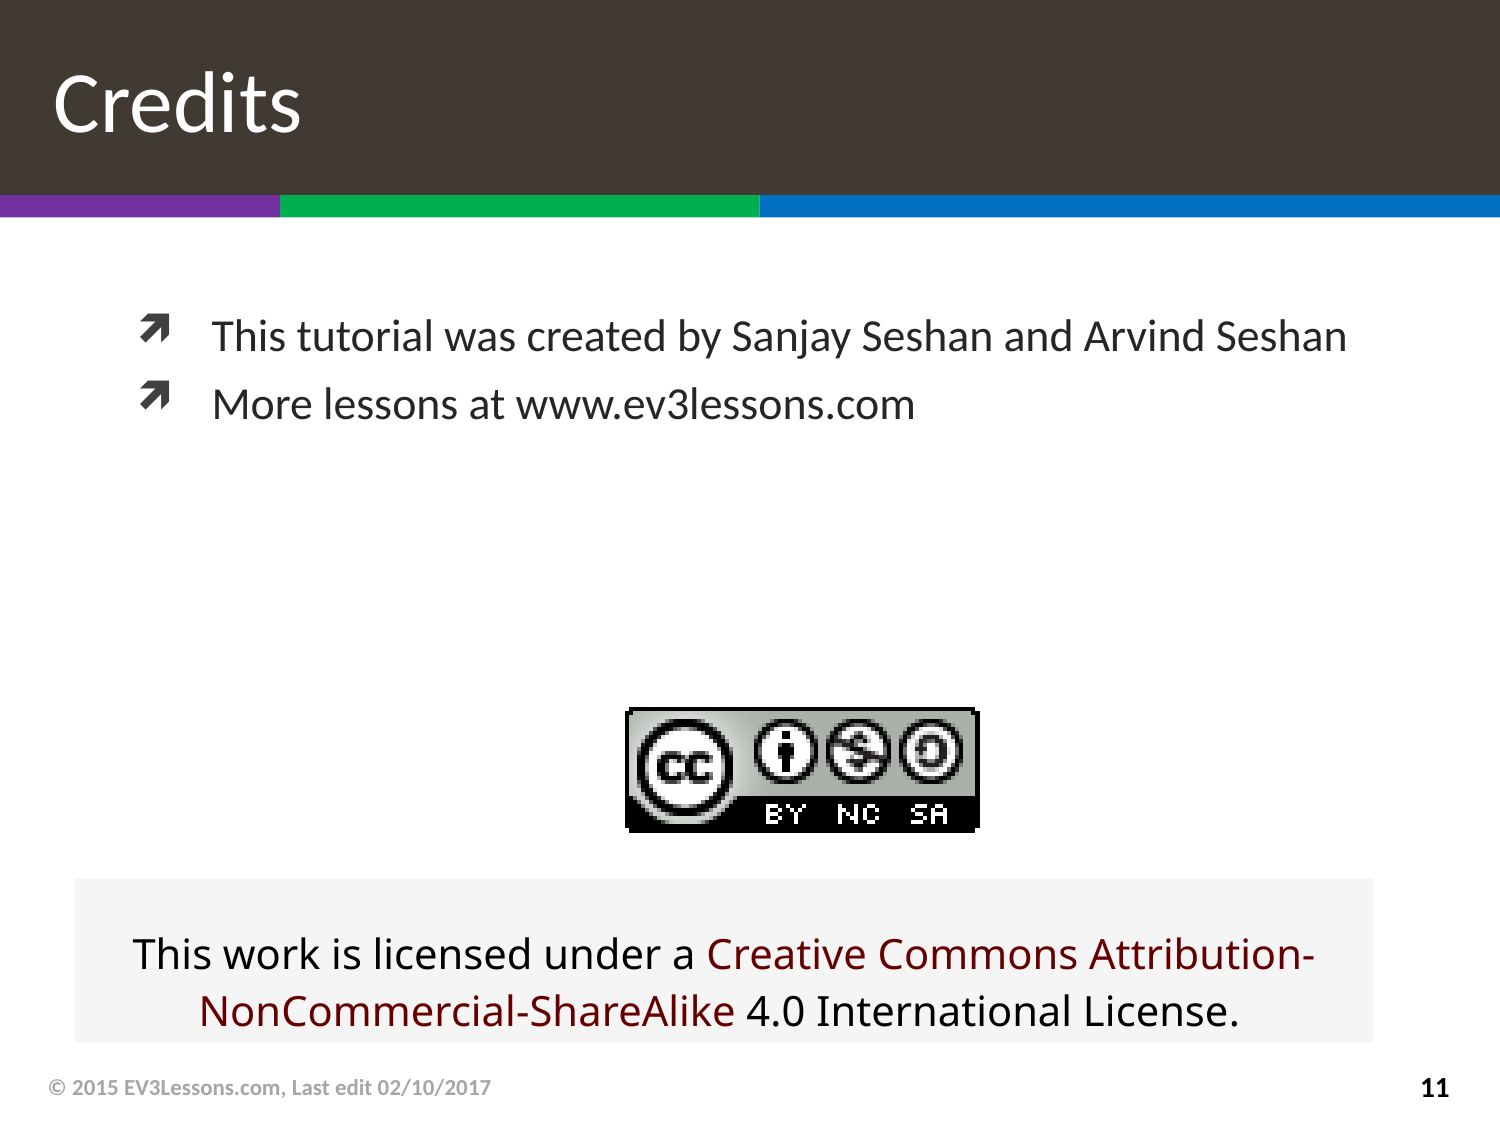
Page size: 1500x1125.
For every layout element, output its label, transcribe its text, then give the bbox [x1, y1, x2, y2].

list This tutorial was created by Sanjay Seshan and Arvind Seshan More lessons at www.ev3lessons.com [46, 298, 1454, 1005]
text_box This work is licensed under a Creative Commons Attribution-NonCommercial-ShareAlike 4.0 International License. [74, 878, 1374, 1043]
slide_number 11 [1361, 1056, 1465, 1116]
picture [624, 706, 981, 833]
footer © 2015 EV3Lessons.com, Last edit 02/10/2017 [32, 1055, 1038, 1116]
title Credits [0, 0, 1500, 195]
